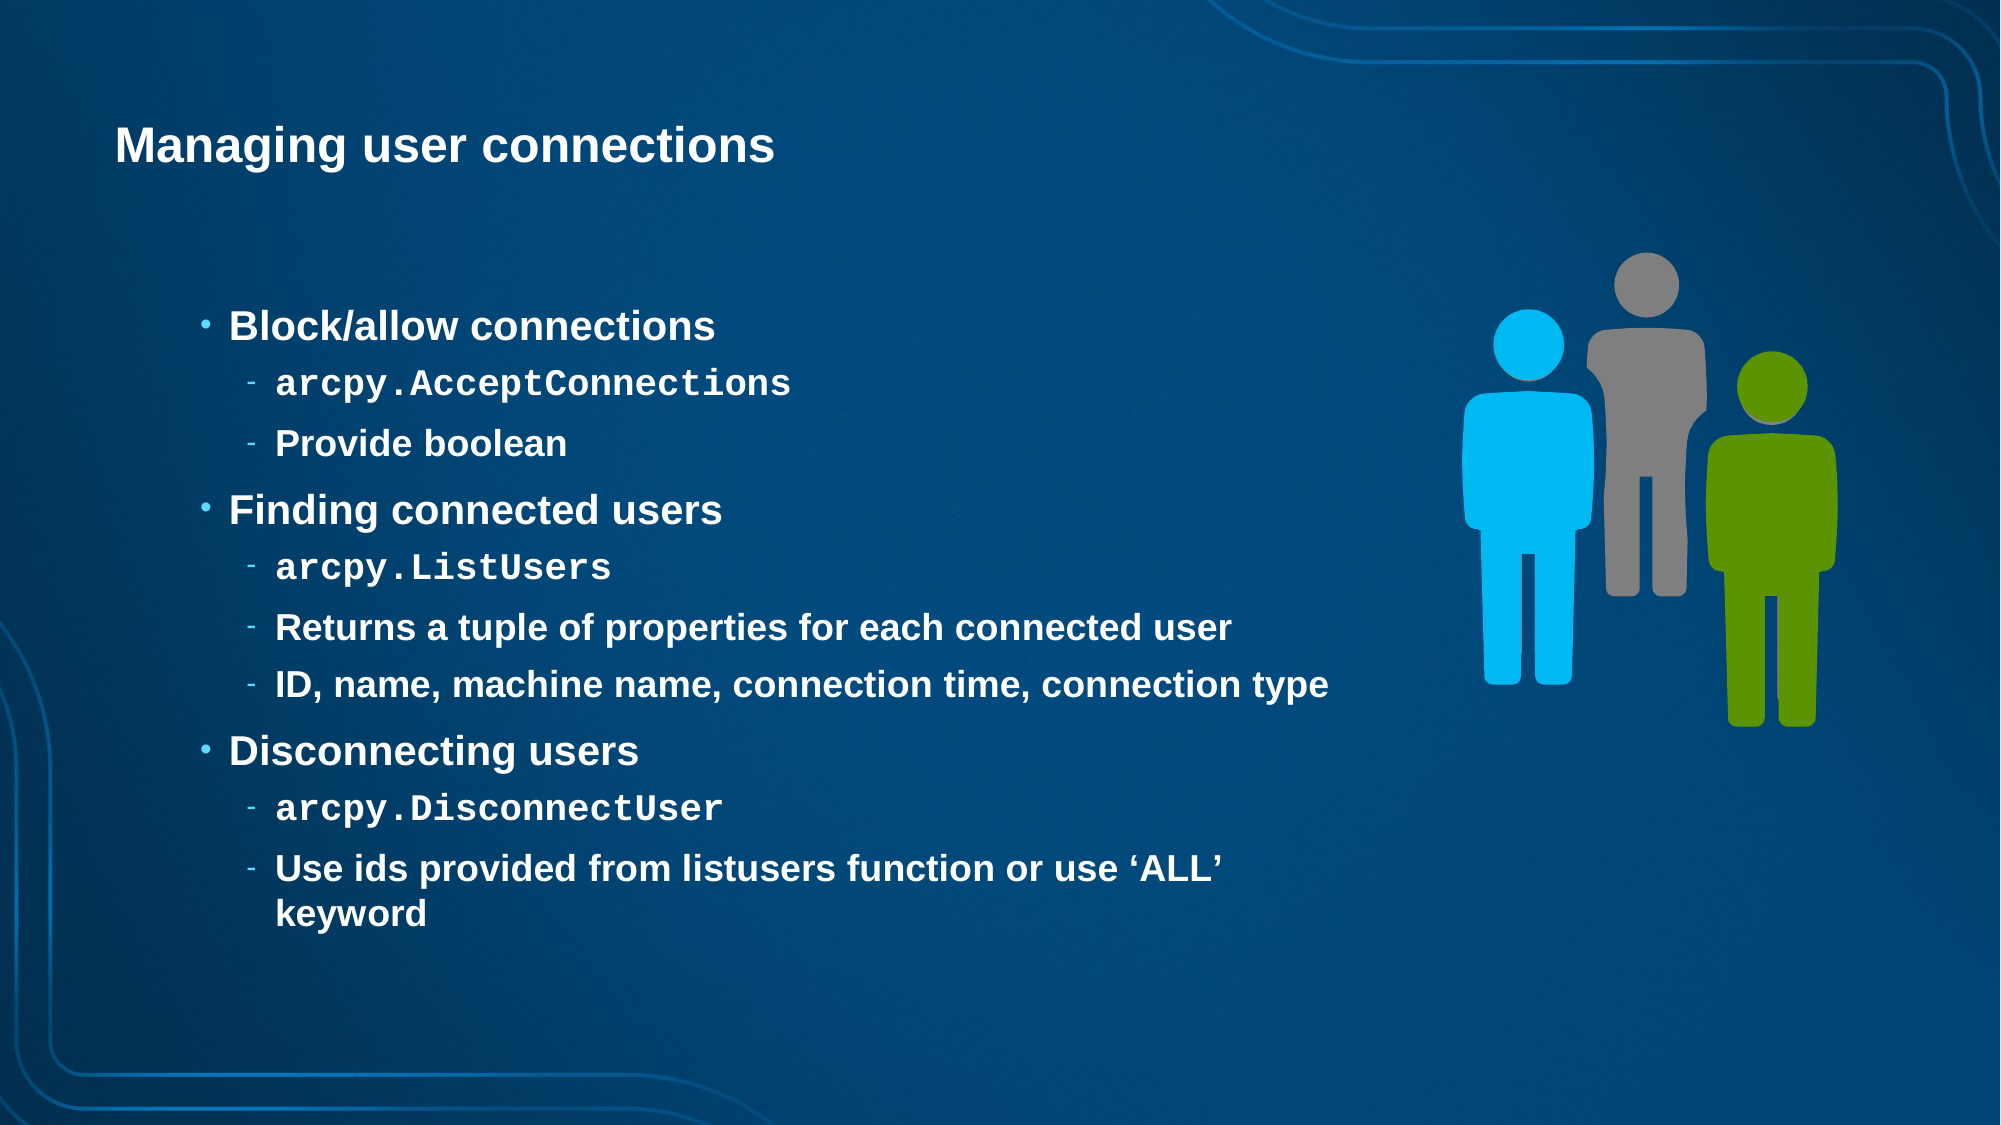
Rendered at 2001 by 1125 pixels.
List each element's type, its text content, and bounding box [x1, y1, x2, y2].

picture [0, 0, 2001, 1125]
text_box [1441, 222, 1850, 751]
title Managing user connections [112, 111, 1889, 300]
text_box Block/allow connections arcpy.AcceptConnections Provide boolean Finding connected users arcpy.ListUsers Returns a tuple of properties for each connected user ID, name, machine name, connection time, connection type Disconnecting users arcpy.DisconnectUser Use ids provided from listusers function or use ‘ALL’ keyword [197, 298, 1382, 935]
